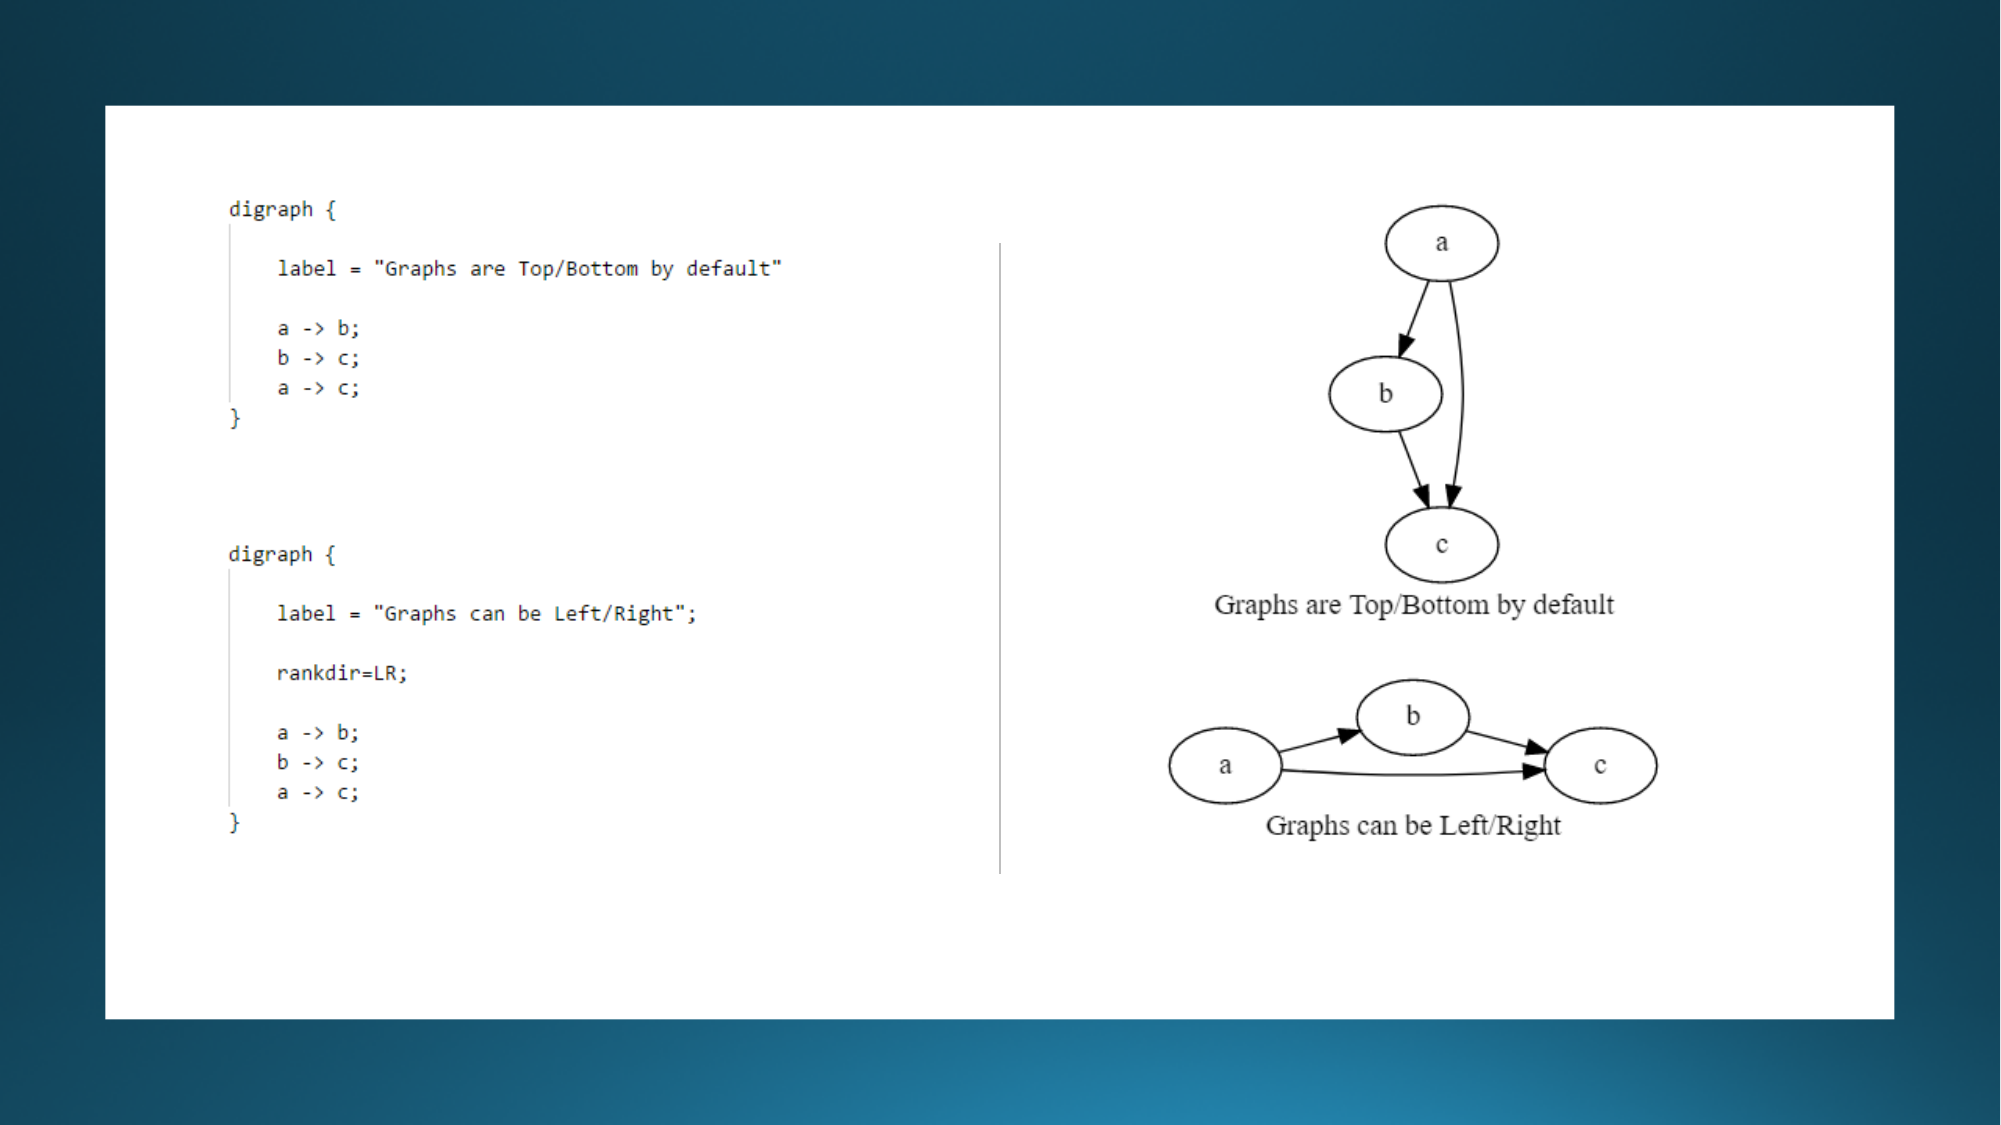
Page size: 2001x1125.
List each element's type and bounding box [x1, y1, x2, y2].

picture [213, 527, 781, 857]
text_box [0, 0, 2000, 1125]
text_box [104, 104, 1895, 1020]
picture [1189, 201, 1638, 633]
picture [223, 182, 800, 448]
picture [1163, 675, 1664, 857]
